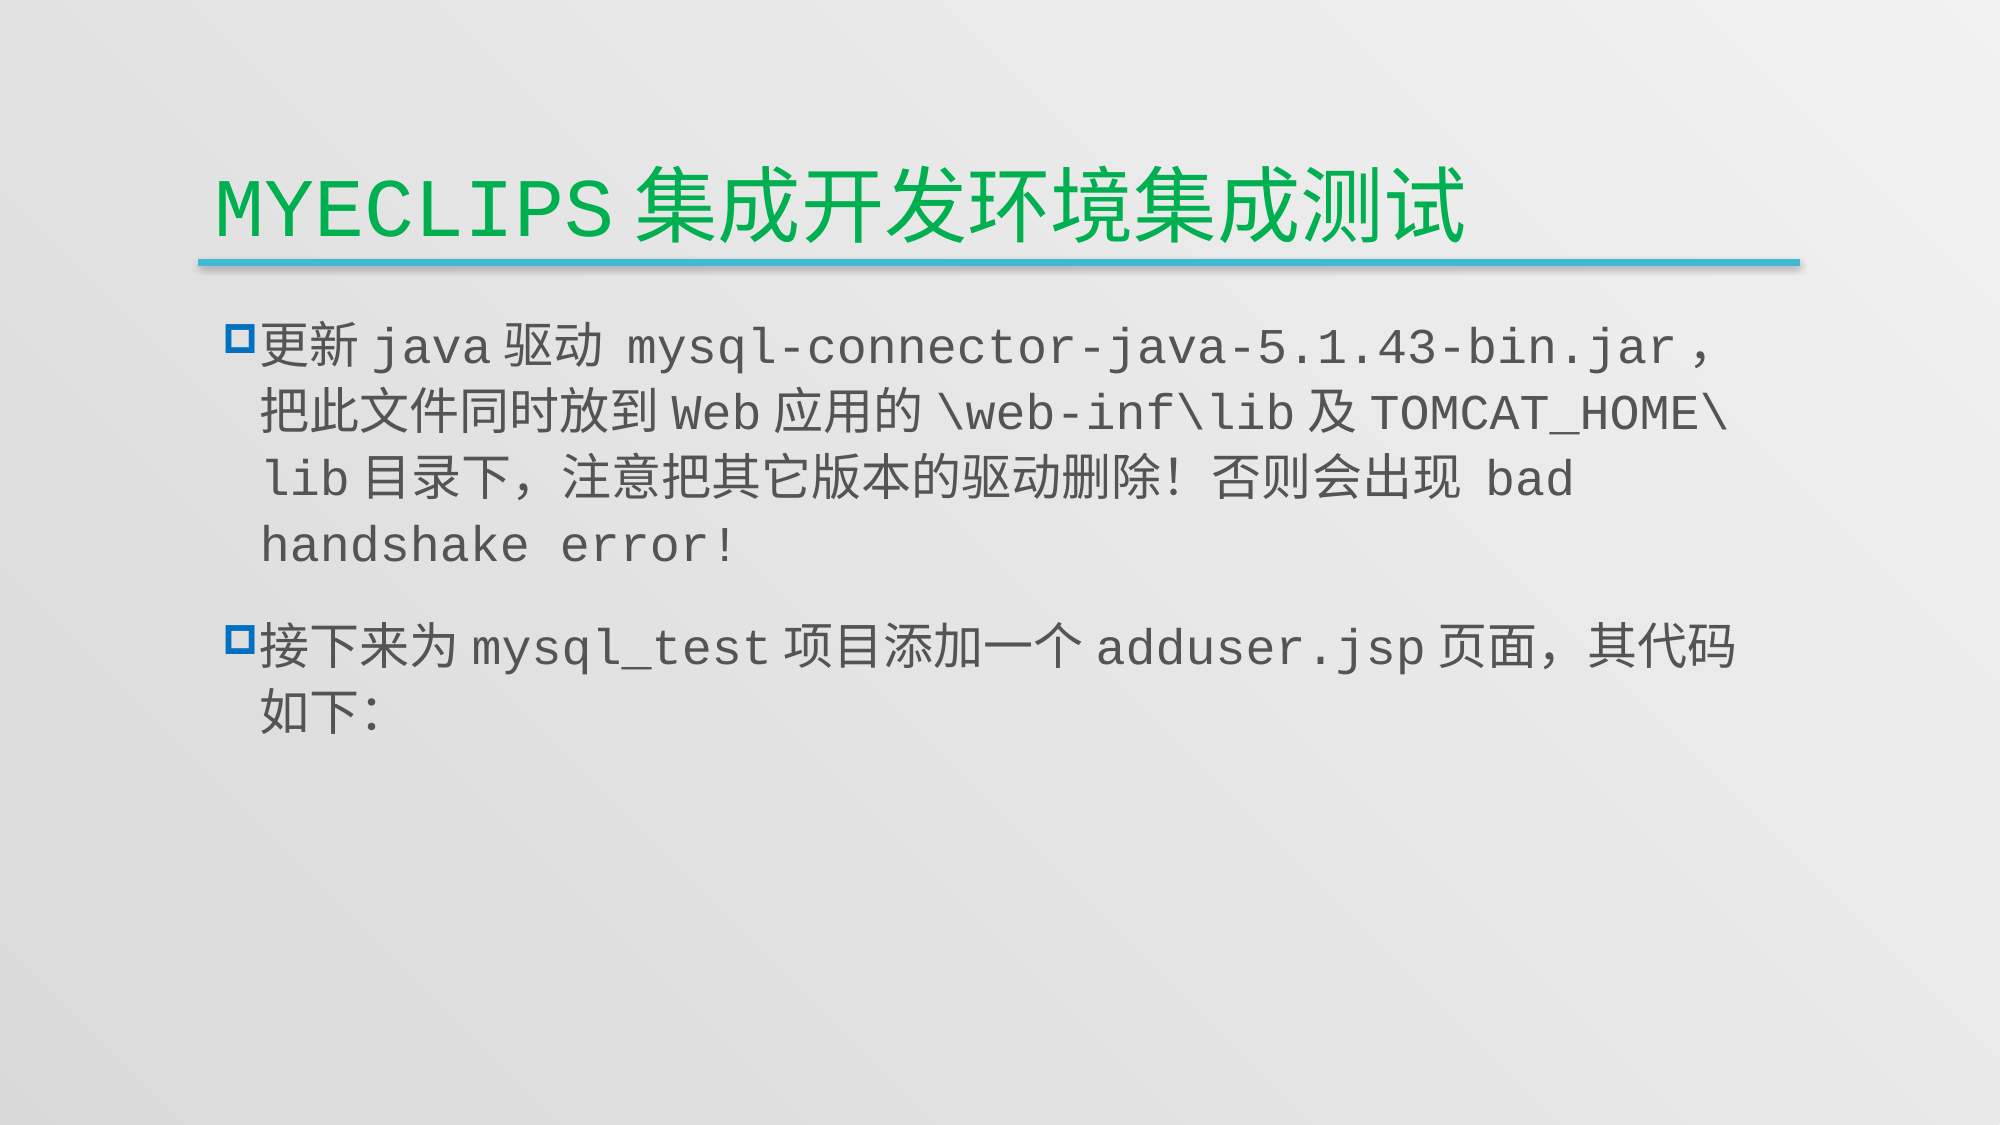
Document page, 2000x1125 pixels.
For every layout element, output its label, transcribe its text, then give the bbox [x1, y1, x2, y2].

title Myeclips集成开发环境集成测试 [199, 45, 1800, 263]
list 更新java驱动 mysql-connector-java-5.1.43-bin.jar，把此文件同时放到Web应用的\web-inf\lib及TOMCAT_HOME\lib目录下，注意把其它版本的驱动删除！否则会出现 bad handshake error! 接下来为mysql_test项目添加一个adduser.jsp页面，其代码如下： [199, 299, 1800, 1013]
